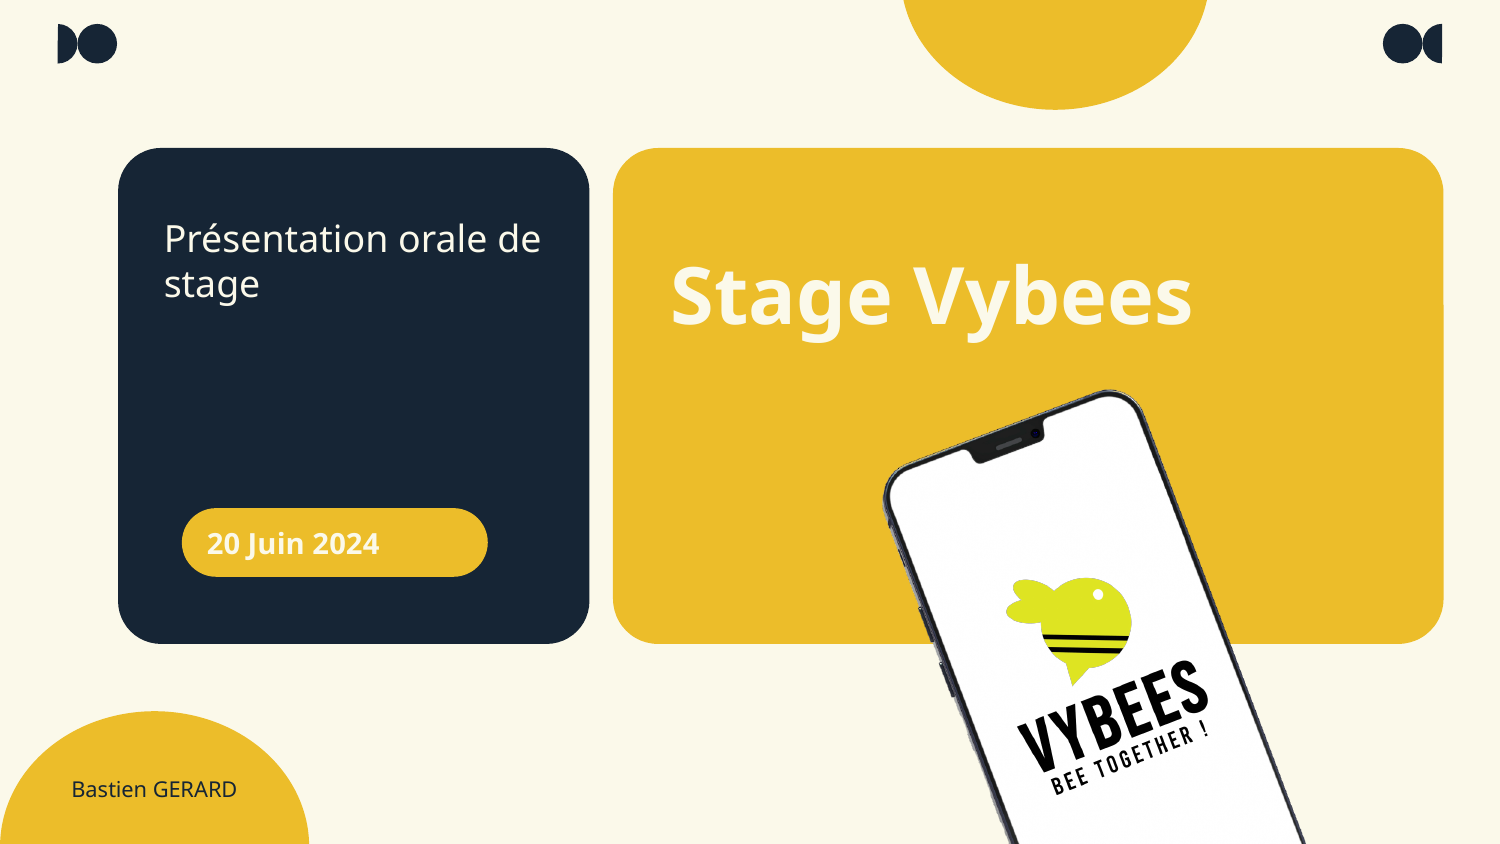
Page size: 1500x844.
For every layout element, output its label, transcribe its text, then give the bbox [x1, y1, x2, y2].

text_box 20 Juin 2024 [181, 508, 488, 577]
title Stage Vybees [670, 163, 1385, 434]
picture [760, 251, 1386, 844]
subtitle Bastien GERARD [45, 768, 264, 809]
subtitle Présentation orale de stage [163, 189, 544, 330]
